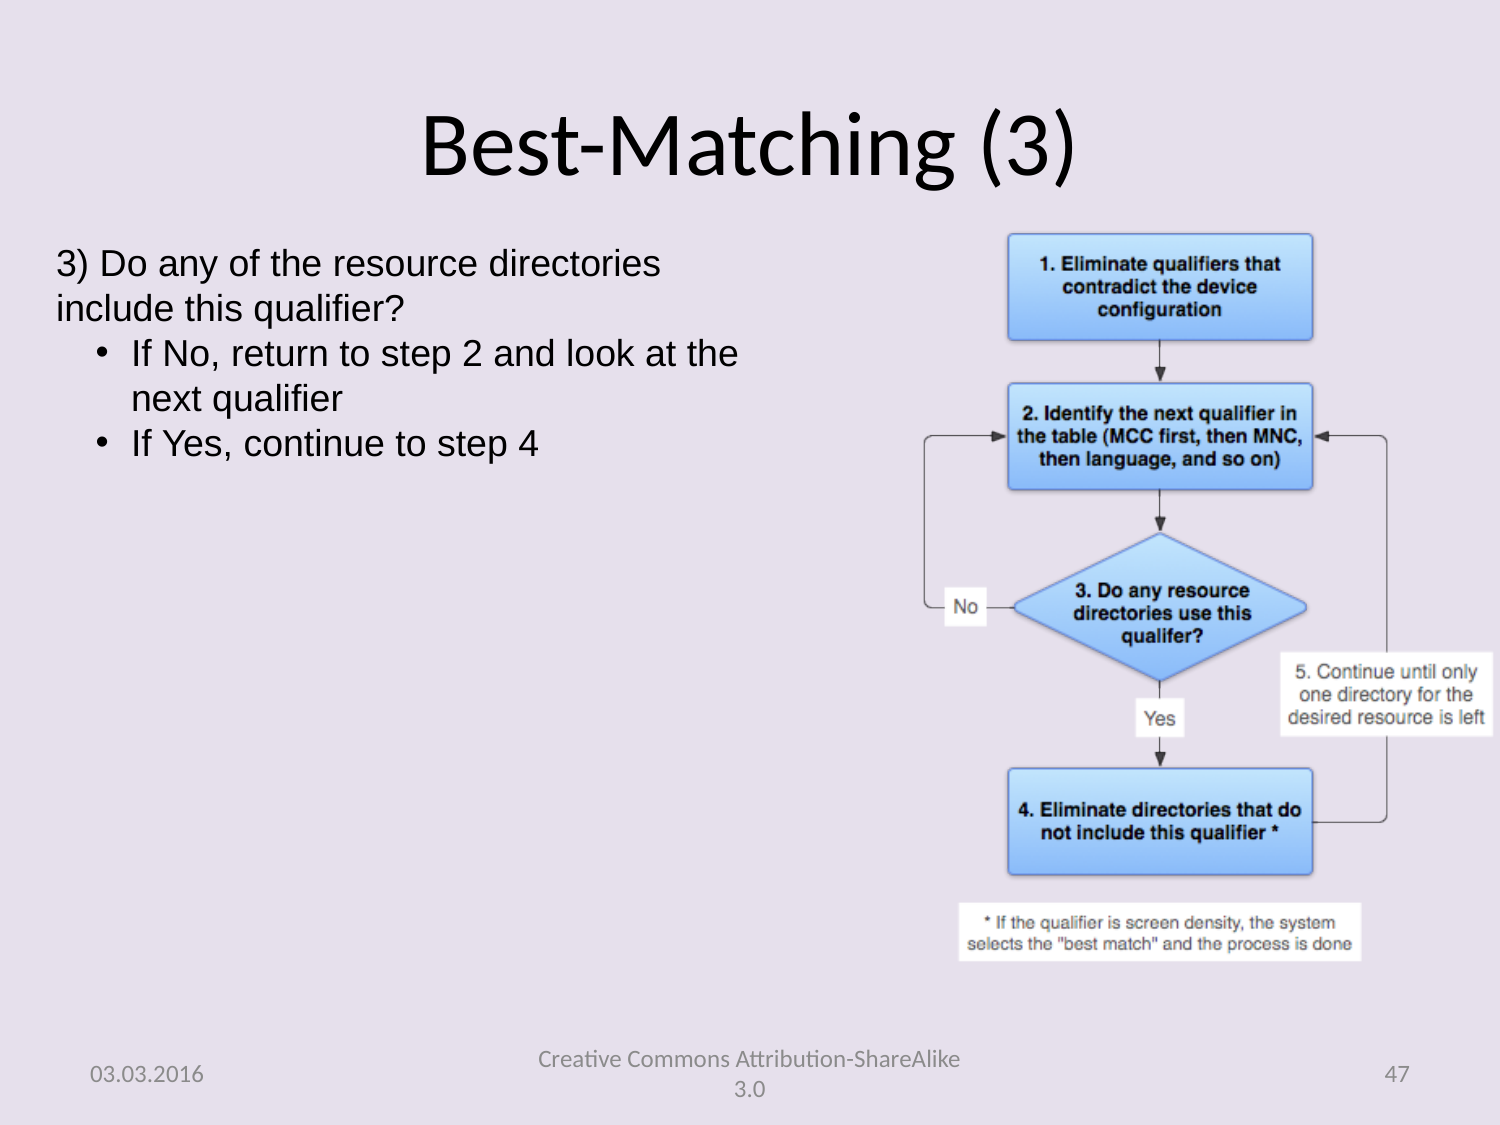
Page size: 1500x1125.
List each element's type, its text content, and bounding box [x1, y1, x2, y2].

footer Creative Commons Attribution-ShareAlike 3.0 [512, 1042, 988, 1103]
text_box 3) Do any of the resource directories include this qualifier? If No, return to step 2 and look at the next qualifier If Yes, continue to step 4 [41, 231, 792, 472]
title Best-Matching (3) [74, 44, 1426, 233]
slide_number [75, 1042, 425, 1103]
slide_number 47 [1074, 1042, 1425, 1103]
picture [914, 219, 1500, 968]
